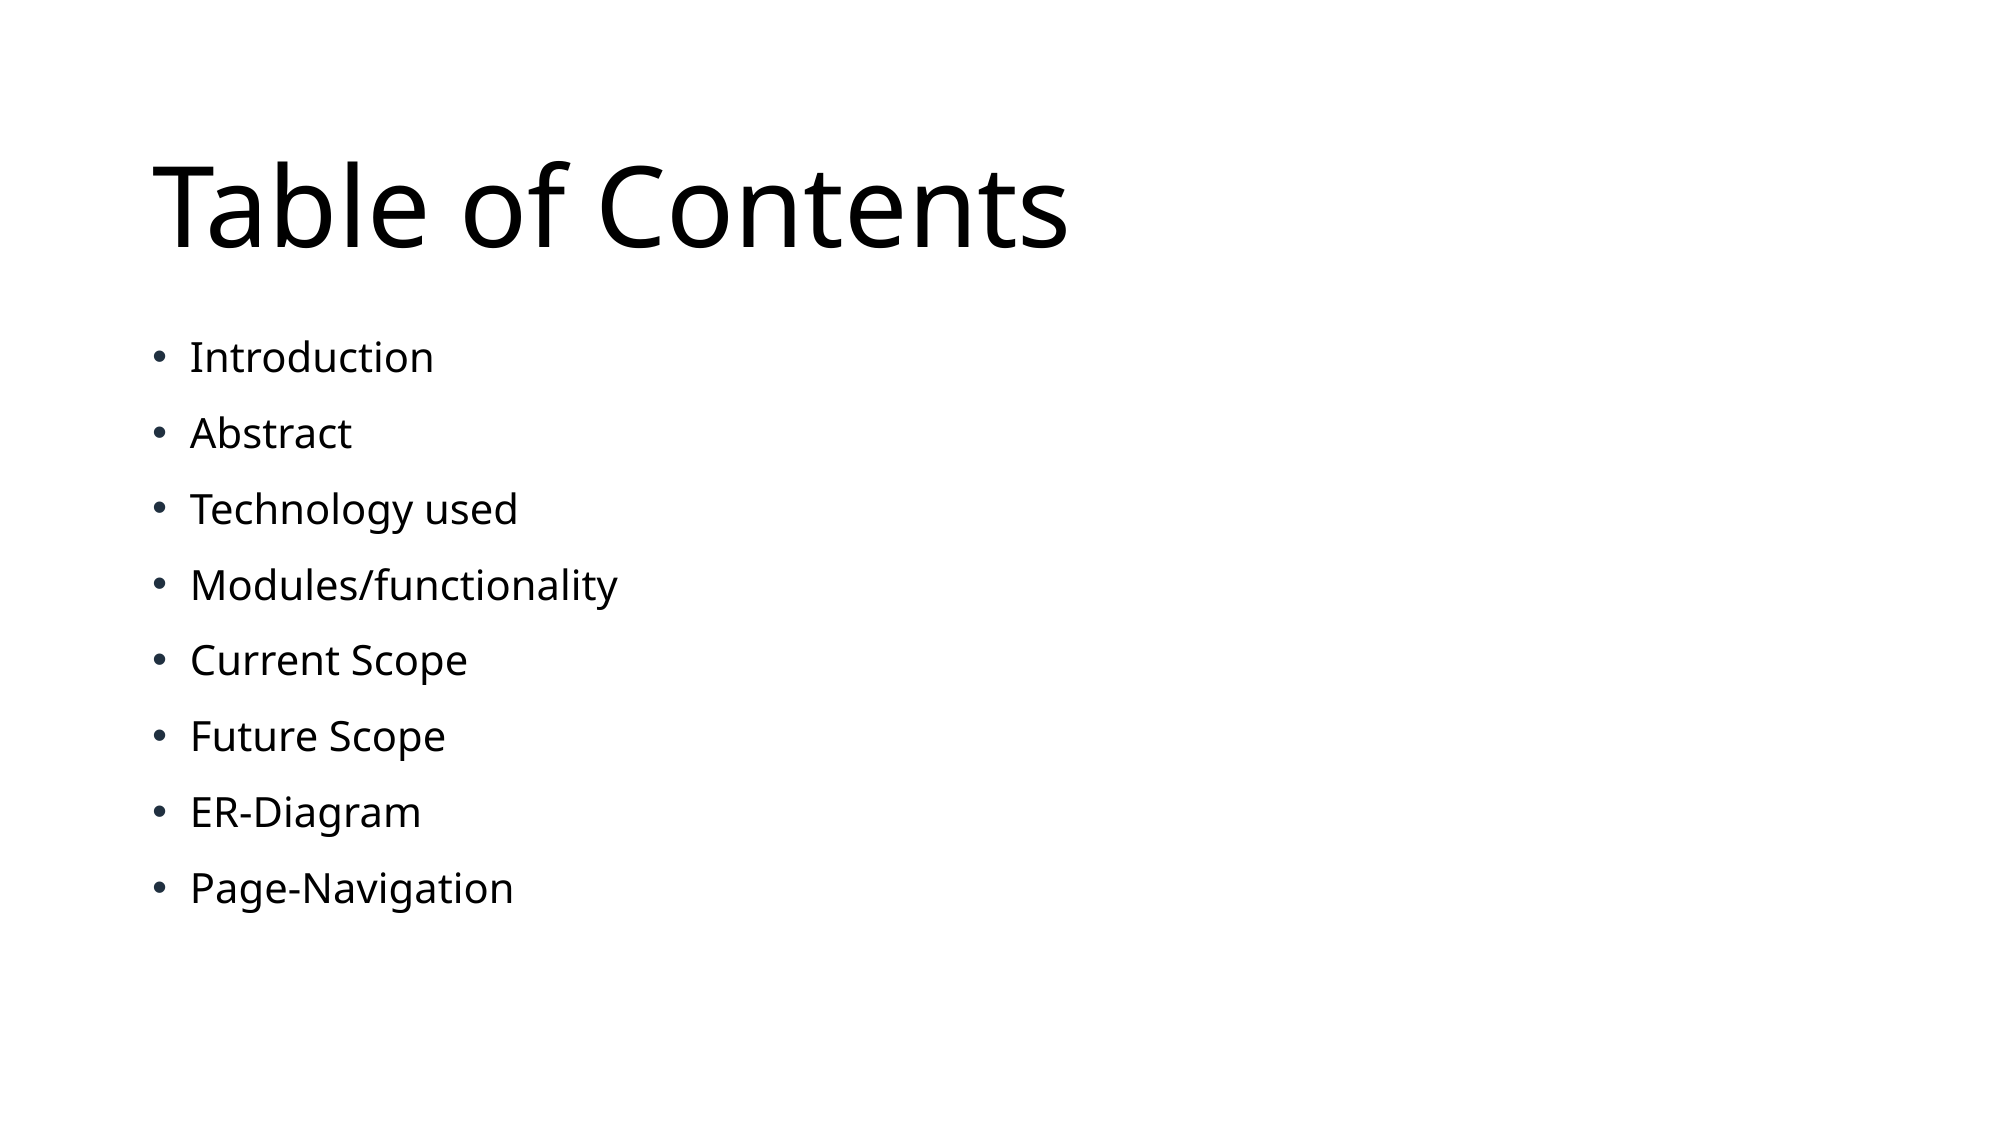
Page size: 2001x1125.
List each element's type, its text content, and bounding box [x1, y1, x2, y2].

title Table of Contents [137, 59, 1863, 278]
list Introduction Abstract Technology used Modules/functionality Current Scope Future Scope ER-Diagram Page-Navigation [137, 318, 1863, 1014]
